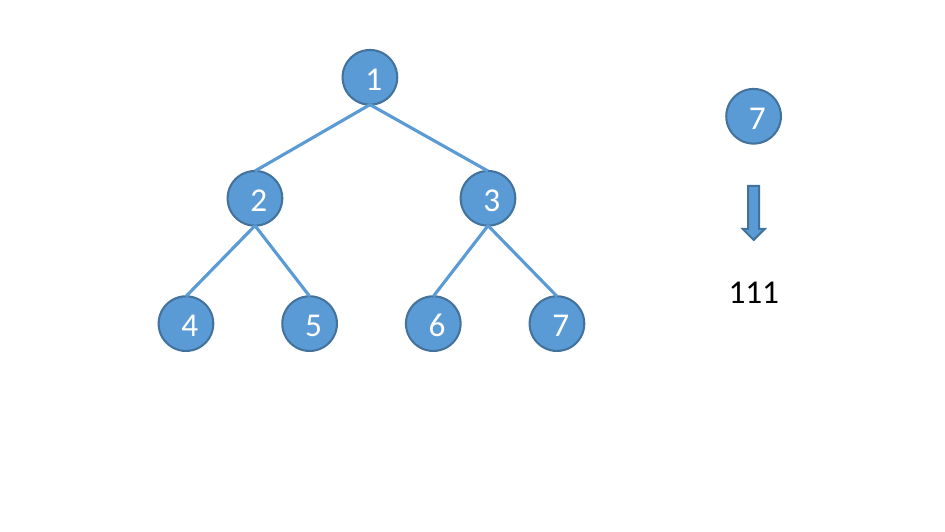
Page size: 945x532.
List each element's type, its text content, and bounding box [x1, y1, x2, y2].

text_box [185, 225, 254, 297]
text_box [487, 225, 557, 297]
text_box 1 [341, 48, 399, 104]
text_box 7 [725, 87, 782, 145]
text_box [433, 225, 487, 297]
text_box 2 [226, 169, 284, 225]
text_box 7 [528, 295, 586, 353]
text_box 6 [404, 295, 462, 353]
text_box [740, 184, 768, 242]
text_box 5 [281, 295, 339, 353]
text_box 111 [713, 262, 894, 318]
text_box 3 [459, 169, 517, 225]
text_box 4 [157, 295, 215, 353]
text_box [369, 104, 488, 171]
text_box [254, 104, 369, 171]
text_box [254, 225, 310, 297]
